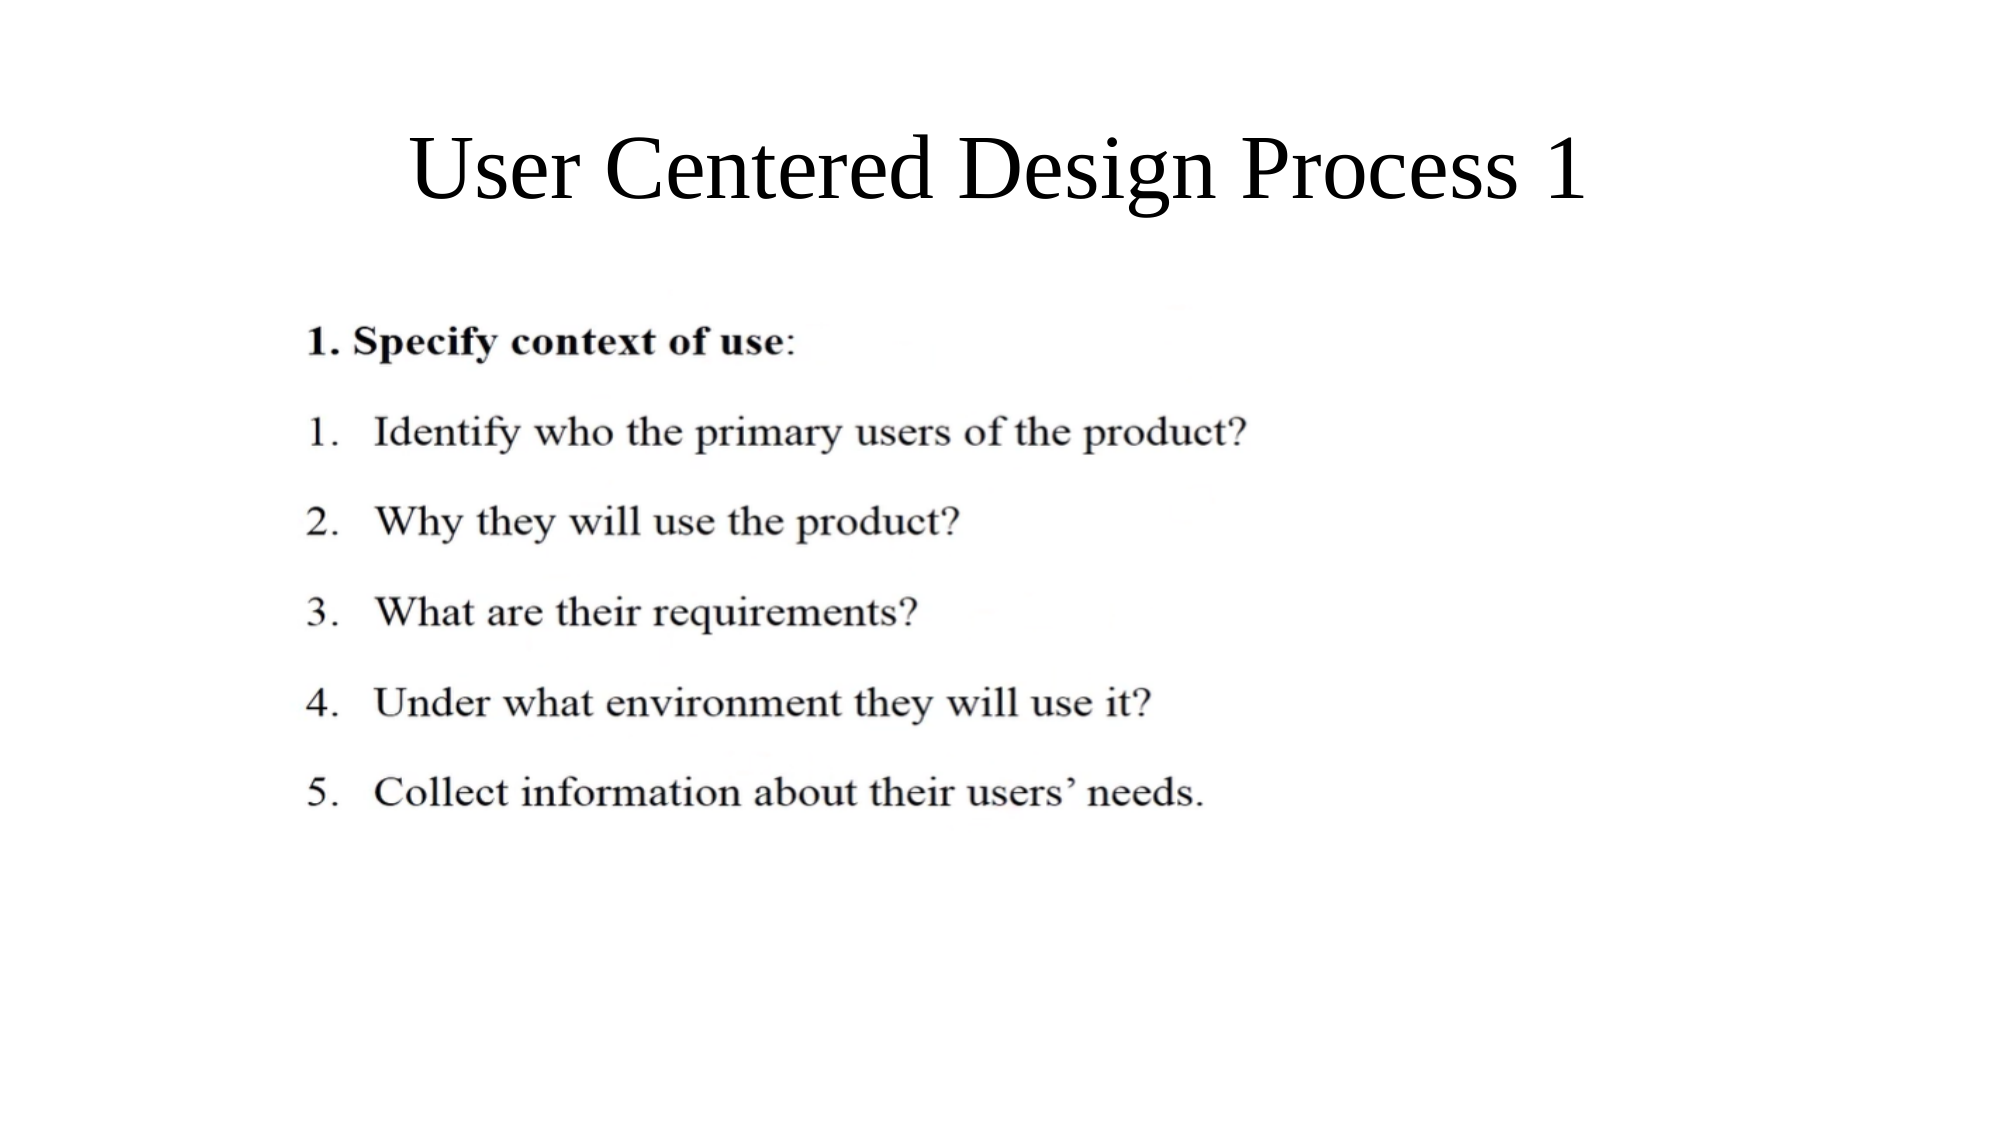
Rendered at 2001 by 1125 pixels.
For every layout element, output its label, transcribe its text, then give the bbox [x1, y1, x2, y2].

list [288, 288, 1608, 886]
title User Centered Design Process 1 [137, 59, 1863, 278]
